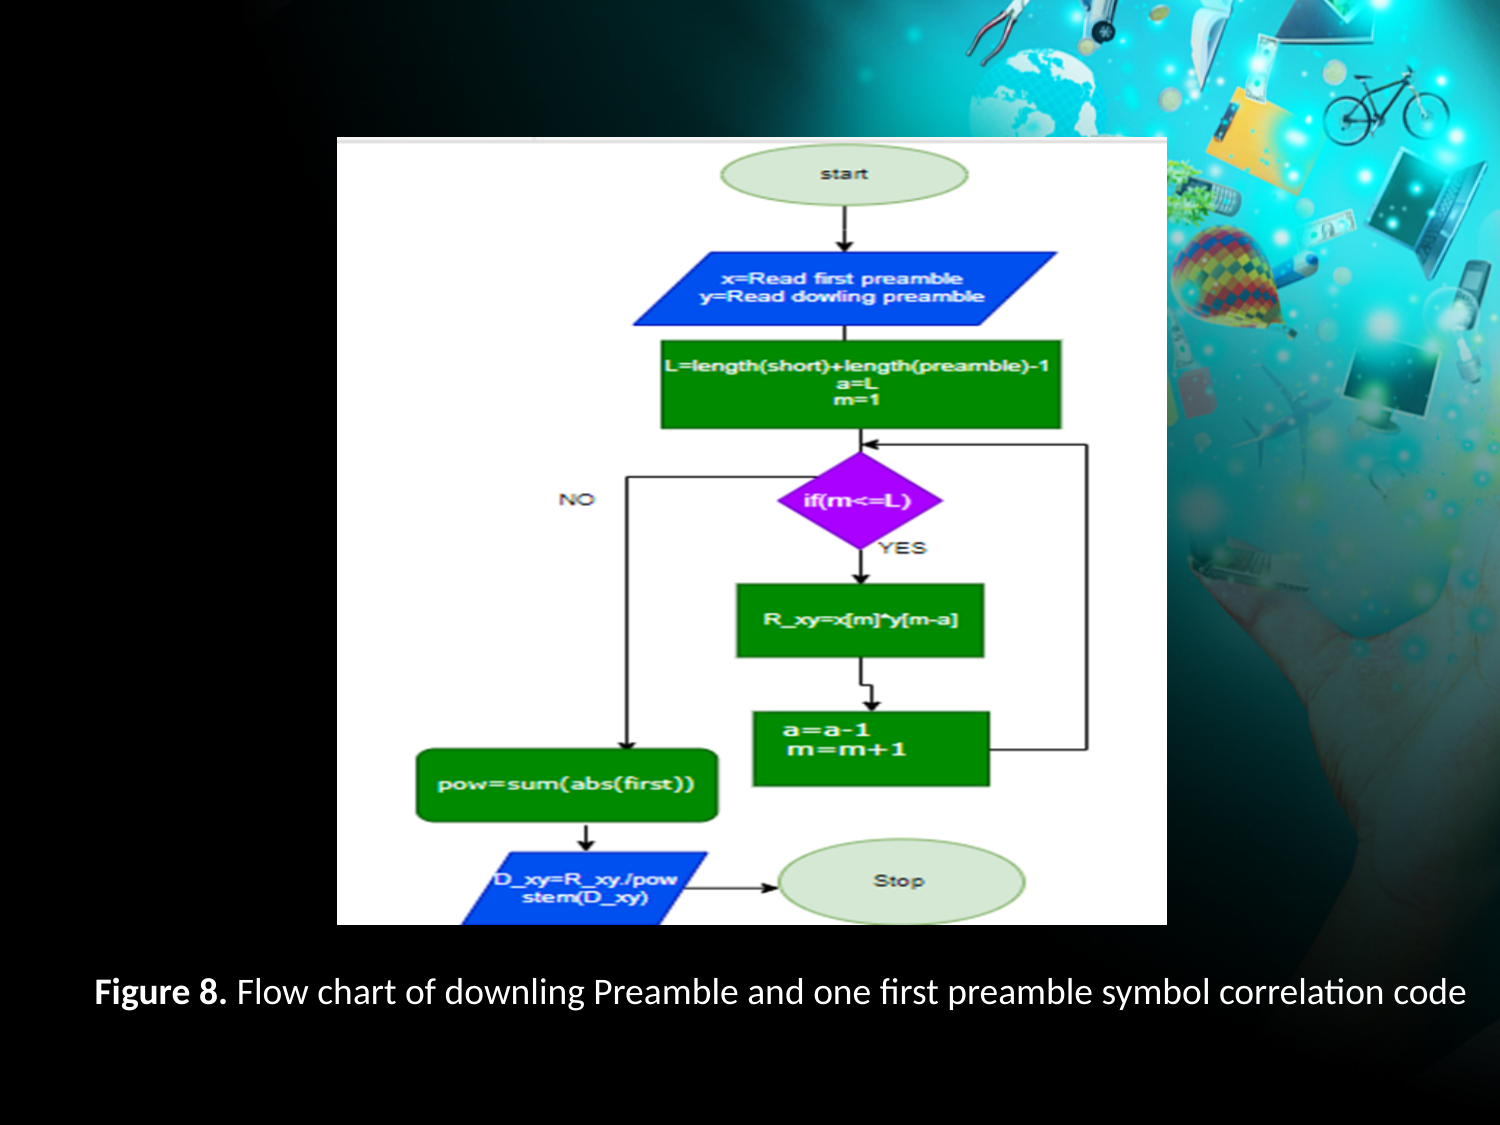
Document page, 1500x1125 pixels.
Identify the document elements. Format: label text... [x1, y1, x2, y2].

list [337, 137, 1167, 926]
text_box Figure 8. Flow chart of downling Preamble and one first preamble symbol correlation code [79, 959, 1492, 1065]
picture [0, 0, 1500, 1125]
